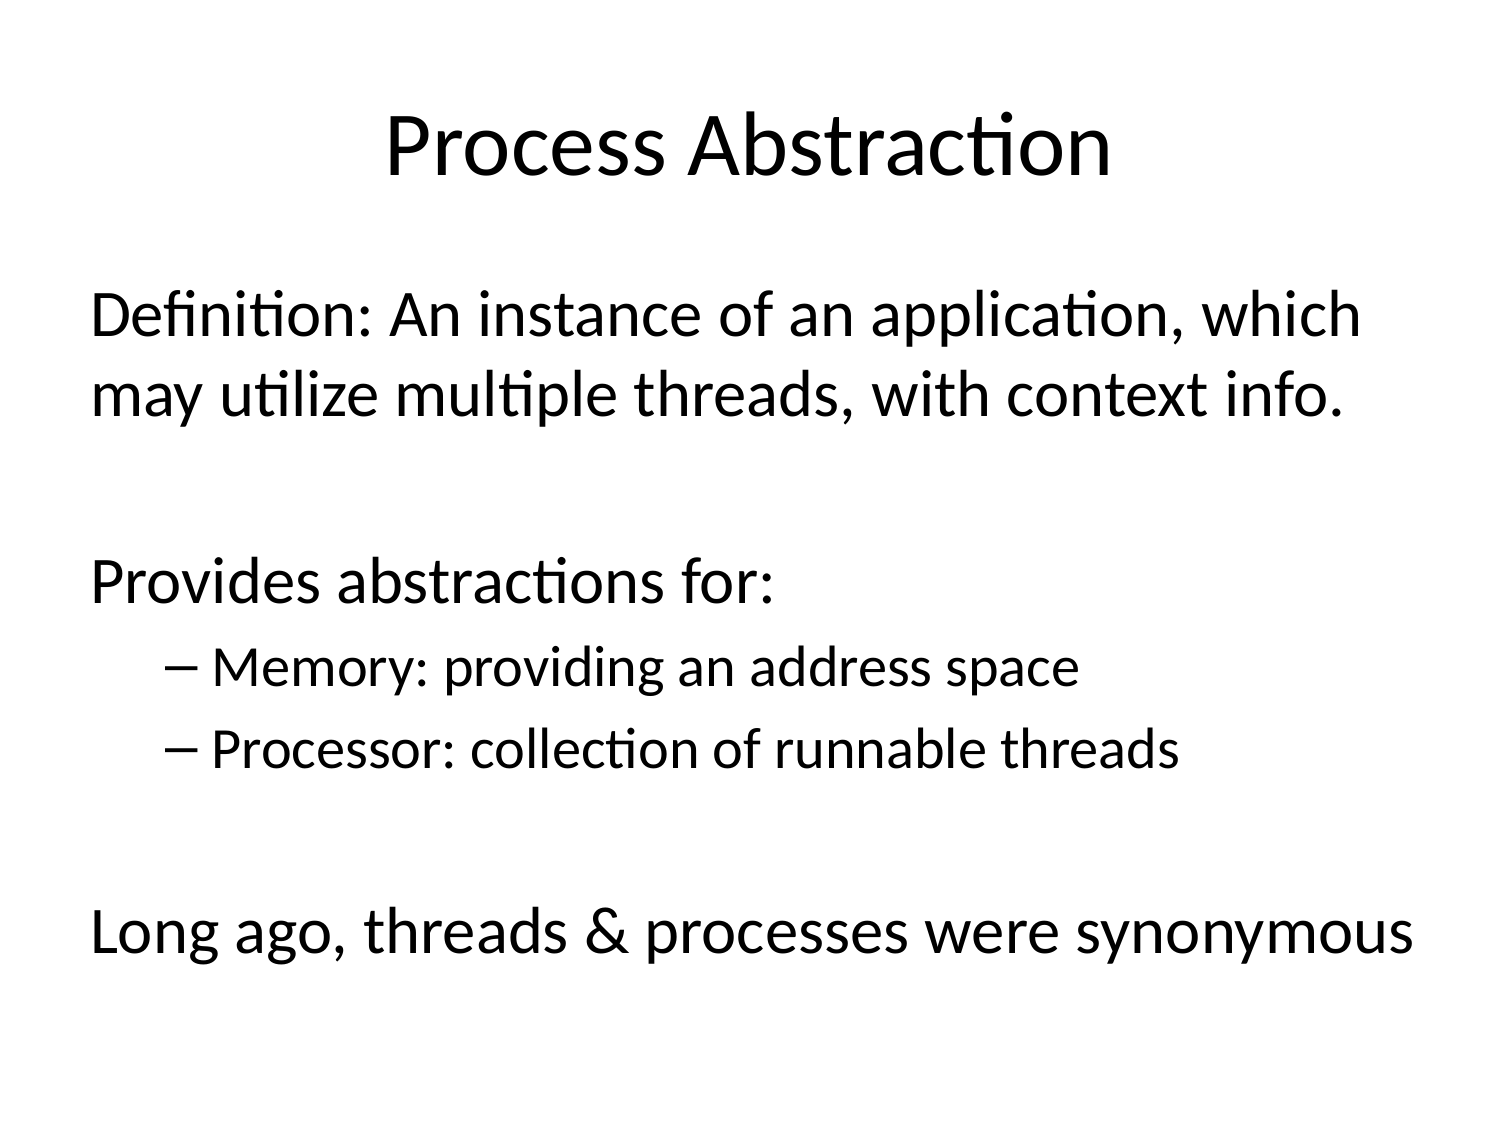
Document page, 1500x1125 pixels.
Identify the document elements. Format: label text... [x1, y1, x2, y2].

list Definition: An instance of an application, which may utilize multiple threads, with context info. Provides abstractions for: Memory: providing an address space Processor: collection of runnable threads Long ago, threads & processes were synonymous [75, 262, 1463, 1005]
title Process Abstraction [75, 45, 1425, 233]
